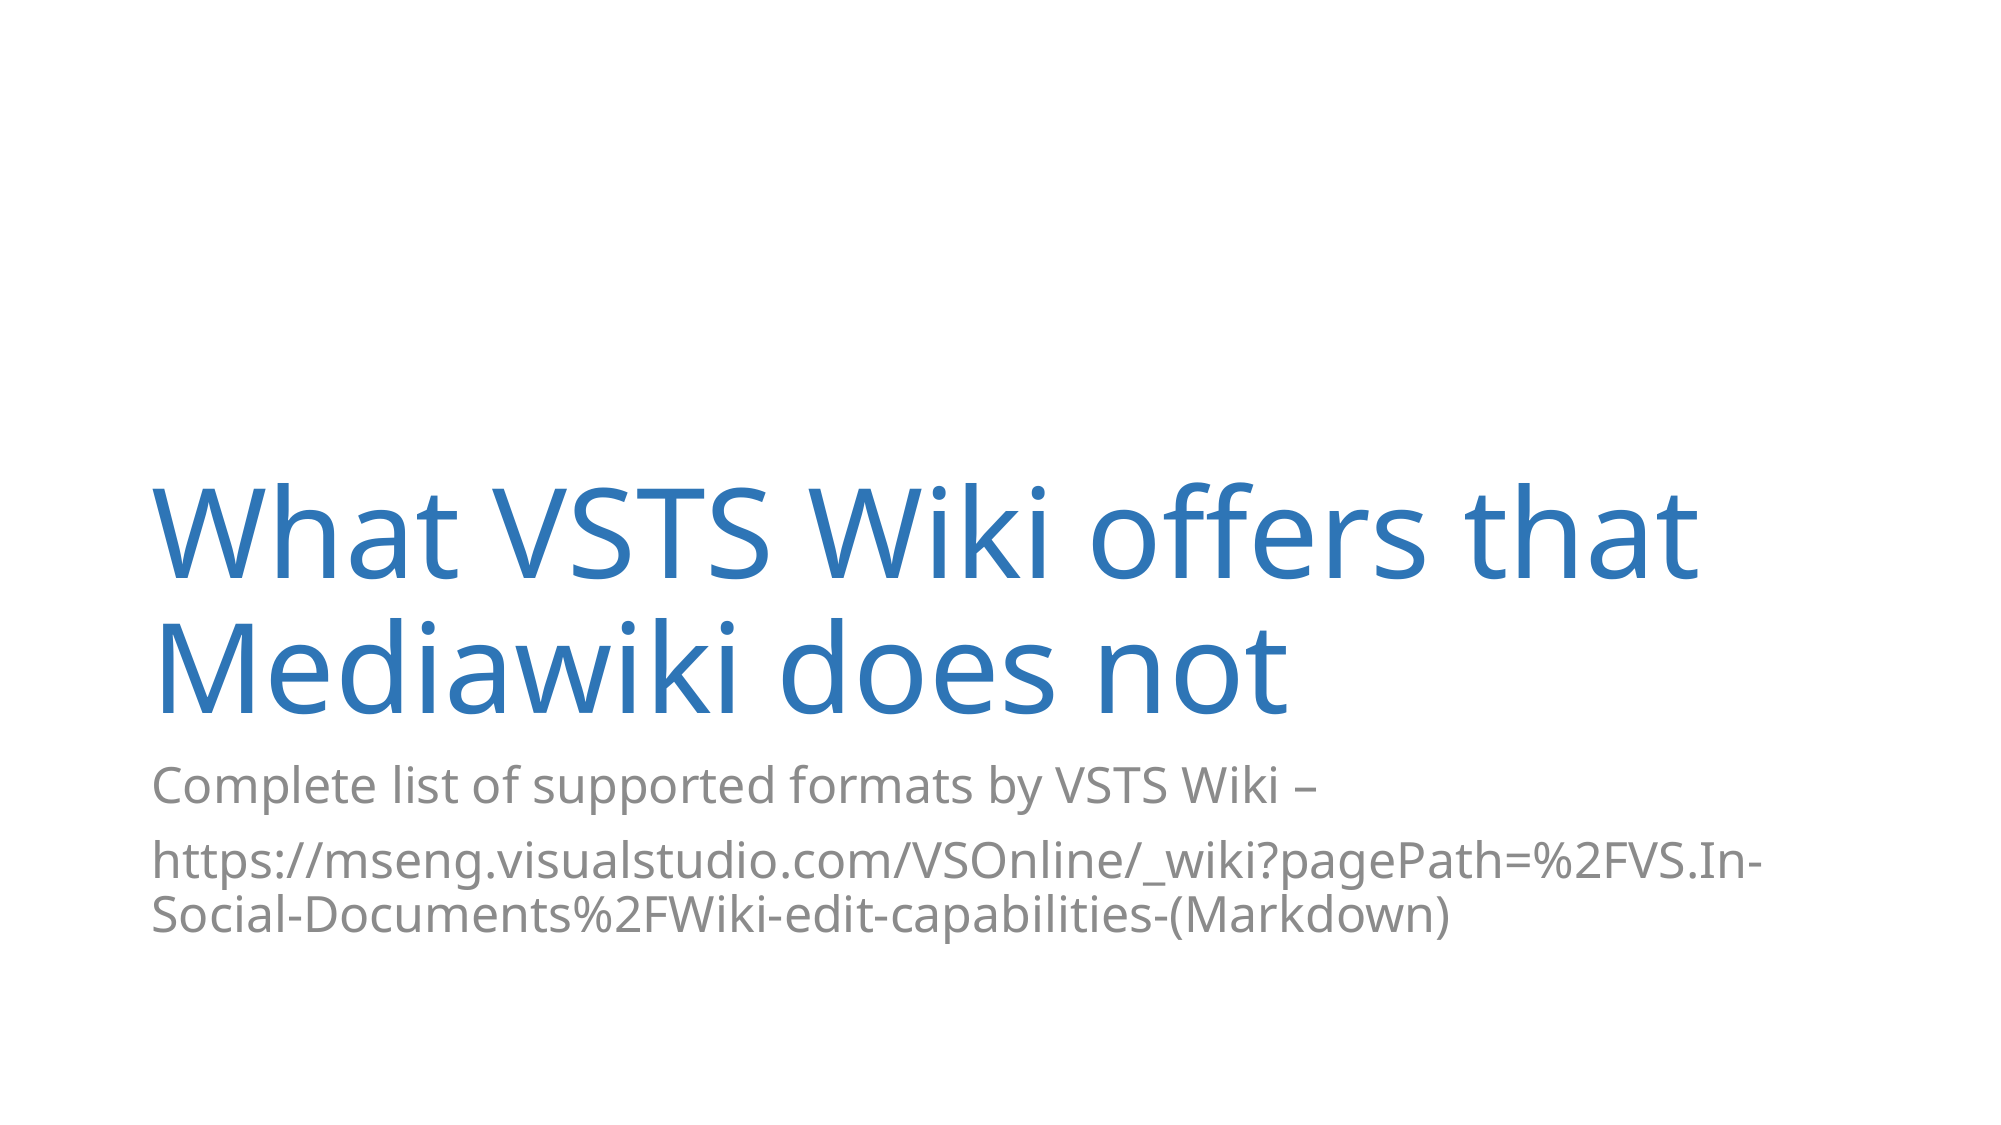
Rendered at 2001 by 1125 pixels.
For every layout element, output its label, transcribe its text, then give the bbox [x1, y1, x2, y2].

list Complete list of supported formats by VSTS Wiki – https://mseng.visualstudio.com/VSOnline/_wiki?pagePath=%2FVS.In-Social-Documents%2FWiki-edit-capabilities-(Markdown) [136, 752, 1862, 999]
title What VSTS Wiki offers that Mediawiki does not [136, 280, 1862, 749]
